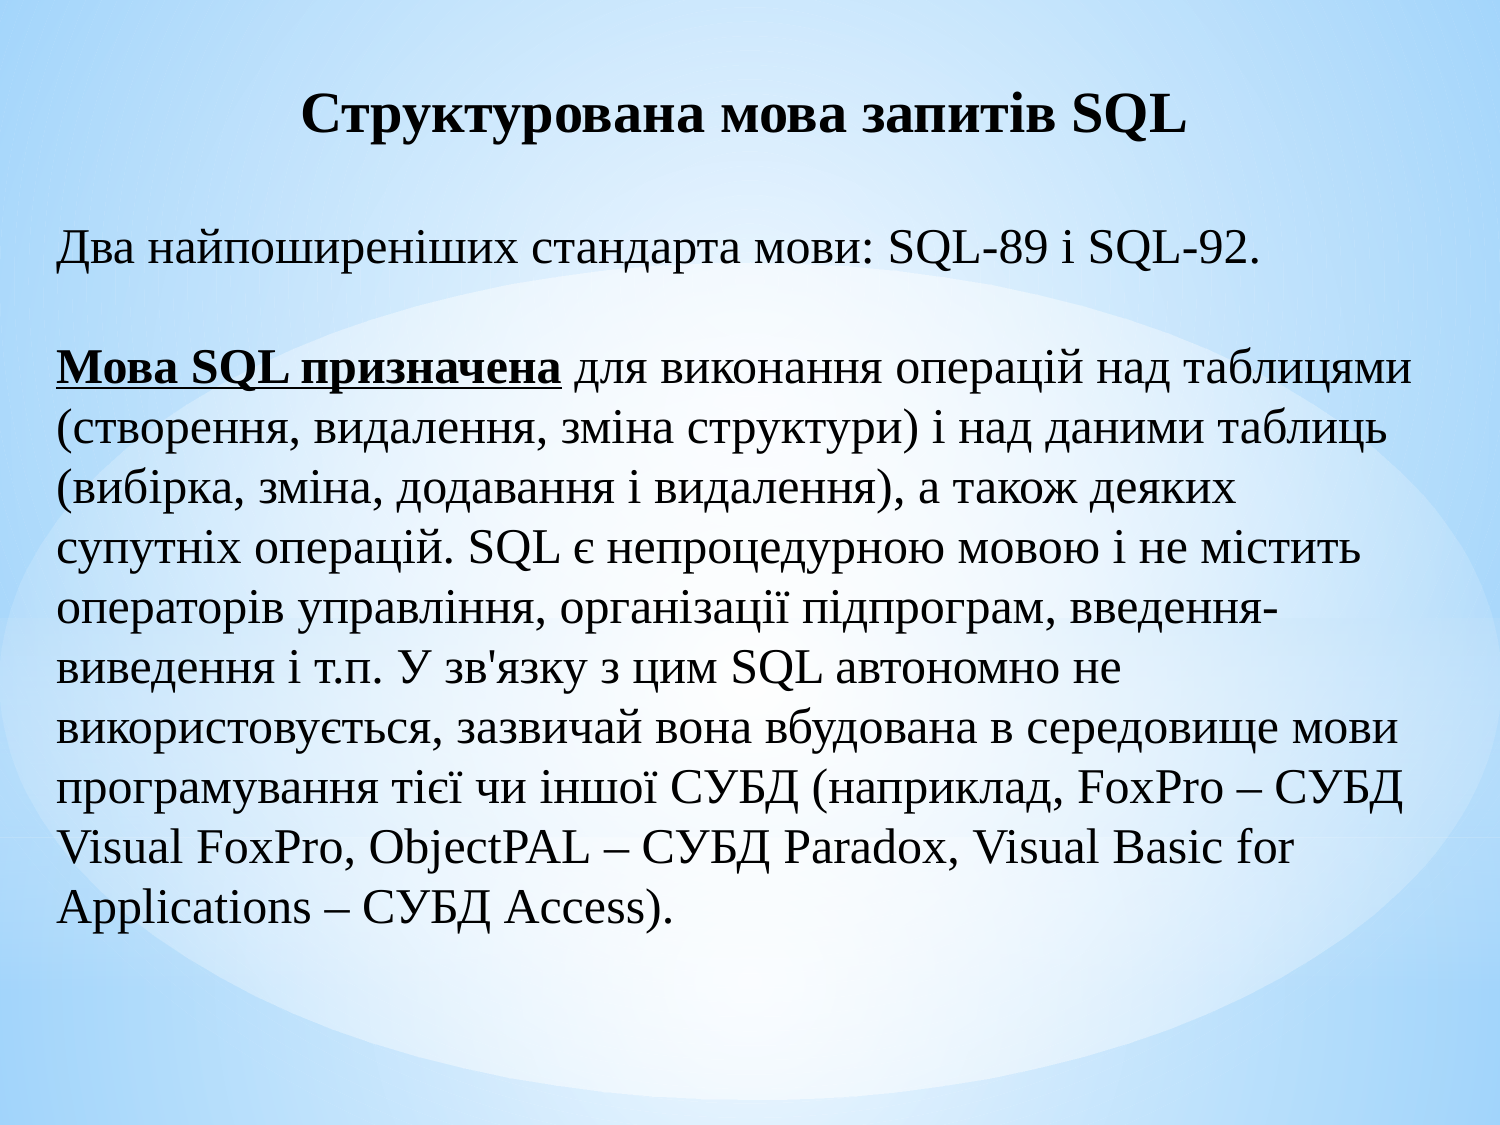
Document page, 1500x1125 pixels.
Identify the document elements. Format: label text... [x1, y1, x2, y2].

text_box Структурована мова запитів SQL Два найпоширеніших стандарта мови: SQL-89 і SQL-92. Мова SQL призначена для виконання операцій над таблицями (створення, видалення, зміна структури) і над даними таблиць (вибірка, зміна, додавання і видалення), а також деяких супутніх операцій. SQL є непроцедурною мовою і не містить операторів управління, організації підпрограм, введення-виведення і т.п. У зв'язку з цим SQL автономно не використовується, зазвичай вона вбудована в середовище мови програмування тієї чи іншої СУБД (наприклад, FoxPro – СУБД Visual FoxPro, ObjectPAL – СУБД Paradox, Visual Basic for Applications – СУБД Access). [41, 66, 1447, 1001]
